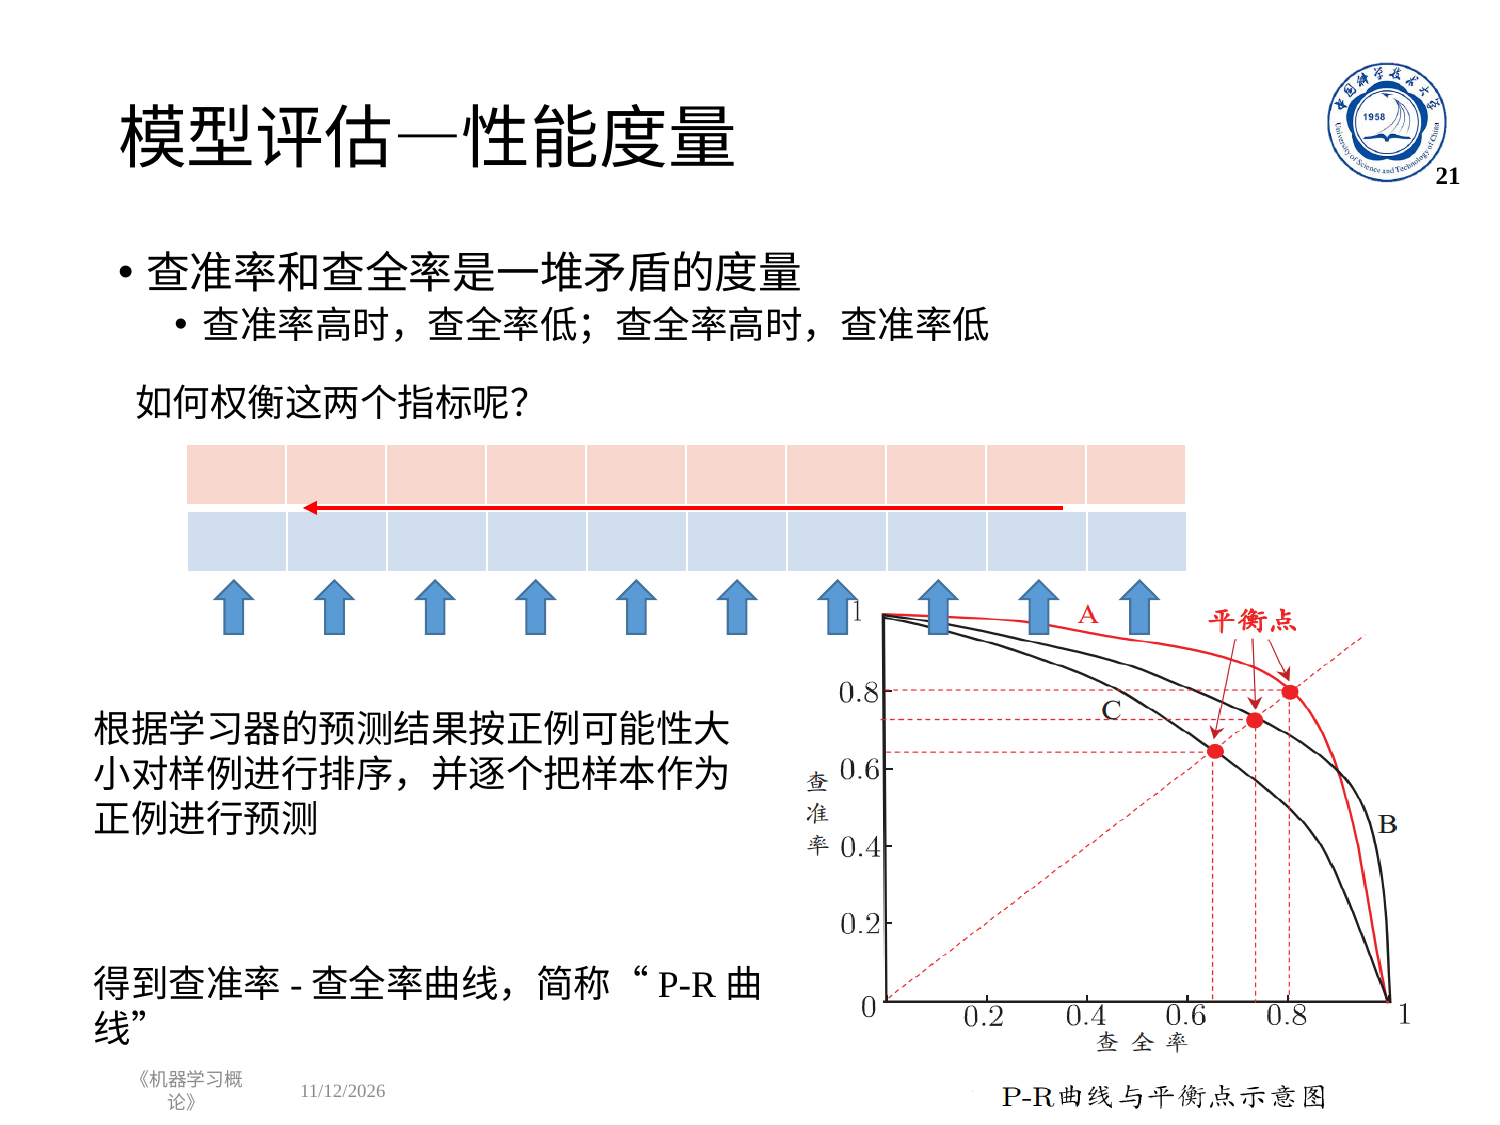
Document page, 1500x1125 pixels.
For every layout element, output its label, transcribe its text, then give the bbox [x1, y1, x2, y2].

text_box [212, 578, 256, 635]
list 查准率和查全率是一堆矛盾的度量 查准率高时，查全率低；查全率高时，查准率低 [103, 243, 1397, 1053]
text_box 根据学习器的预测结果按正例可能性大小对样例进行排序，并逐个把样本作为正例进行预测 [78, 697, 769, 847]
picture [804, 597, 1413, 1113]
picture [1397, 59, 1450, 144]
title 模型评估—性能度量 [103, 59, 1397, 221]
text_box [819, 578, 856, 597]
text_box [514, 578, 557, 635]
text_box [313, 578, 356, 635]
text_box 得到查准率-查全率曲线，简称“P-R曲线” [78, 952, 789, 1057]
text_box [1121, 578, 1158, 597]
text_box [413, 578, 457, 635]
text_box [715, 578, 759, 635]
footer 《机器学习概论》 [104, 1068, 270, 1113]
text_box 如何权衡这两个指标呢？ [120, 371, 563, 432]
text_box [920, 578, 957, 597]
text_box [615, 578, 658, 635]
text_box [1020, 578, 1057, 597]
slide_number 21 [1372, 144, 1476, 205]
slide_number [285, 1068, 422, 1113]
